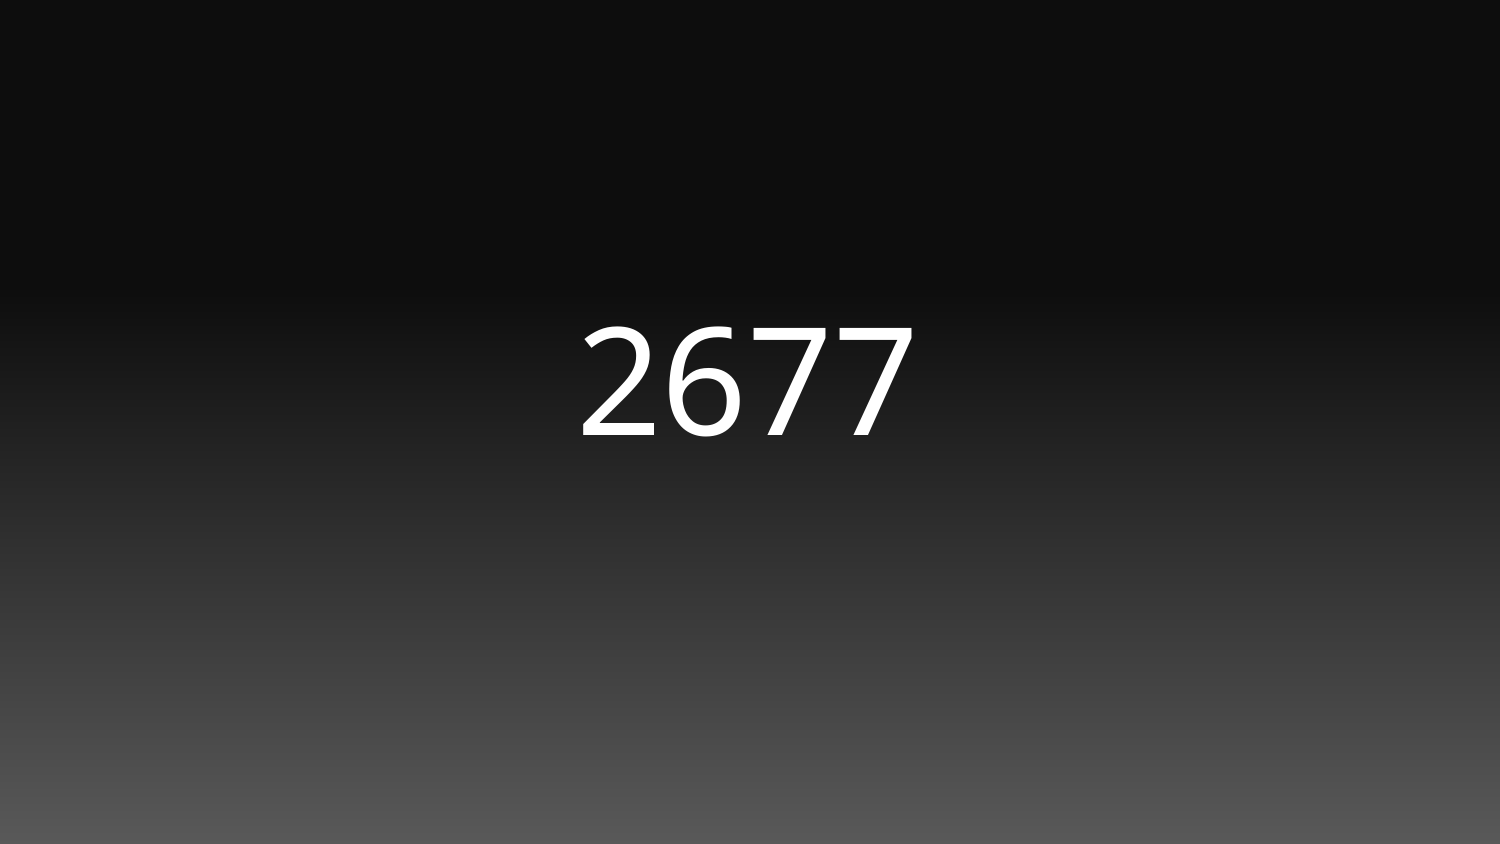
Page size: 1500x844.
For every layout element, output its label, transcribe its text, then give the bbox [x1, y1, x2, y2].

text_box 2677 [561, 243, 1050, 677]
